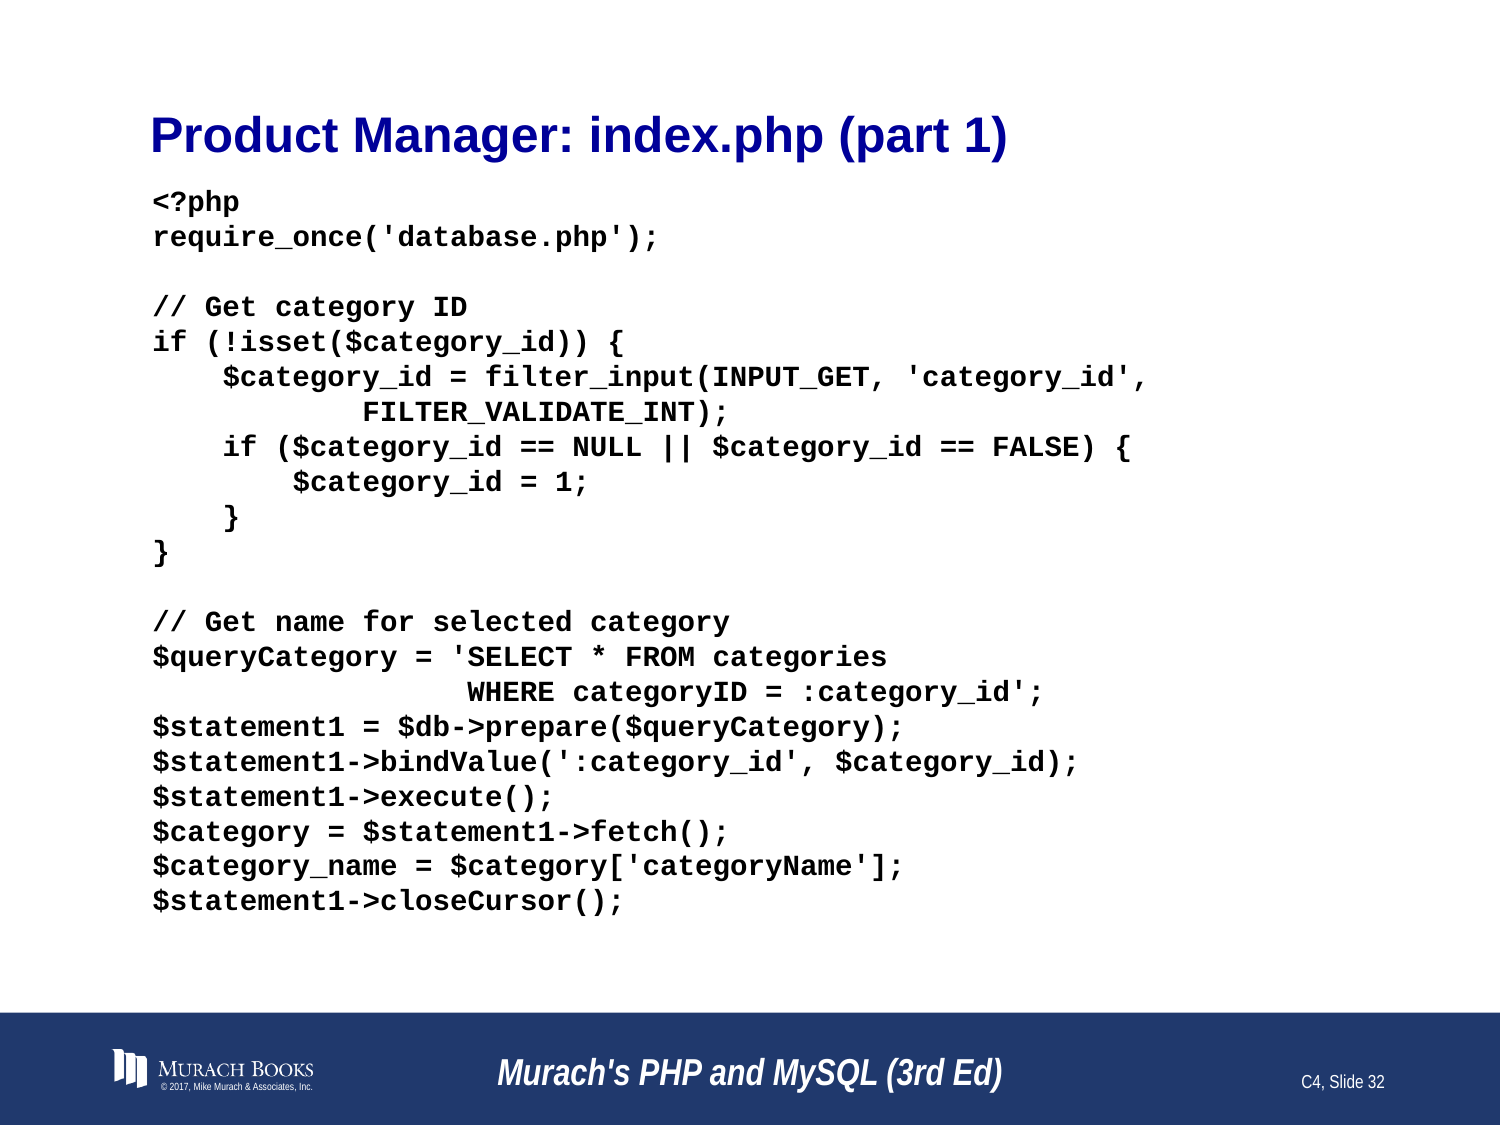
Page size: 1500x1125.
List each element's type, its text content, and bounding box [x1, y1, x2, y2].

title Product Manager: index.php (part 1) [150, 102, 1350, 164]
list <?php require_once('database.php'); // Get category ID if (!isset($category_id)) { $category_id = filter_input(INPUT_GET, 'category_id', FILTER_VALIDATE_INT); if ($category_id == NULL || $category_id == FALSE) { $category_id = 1; } } // Get name for selected category $queryCategory = 'SELECT * FROM categories WHERE categoryID = :category_id'; $statement1 = $db->prepare($queryCategory); $statement1->bindValue(':category_id', $category_id); $statement1->execute(); $category = $statement1->fetch(); $category_name = $category['categoryName']; $statement1->closeCursor(); [137, 174, 1350, 975]
slide_number Murach's PHP and MySQL (3rd Ed) [463, 1025, 1050, 1100]
slide_number C4, Slide 32 [1087, 1025, 1400, 1100]
footer © 2017, Mike Murach & Associates, Inc. [12, 1025, 463, 1100]
